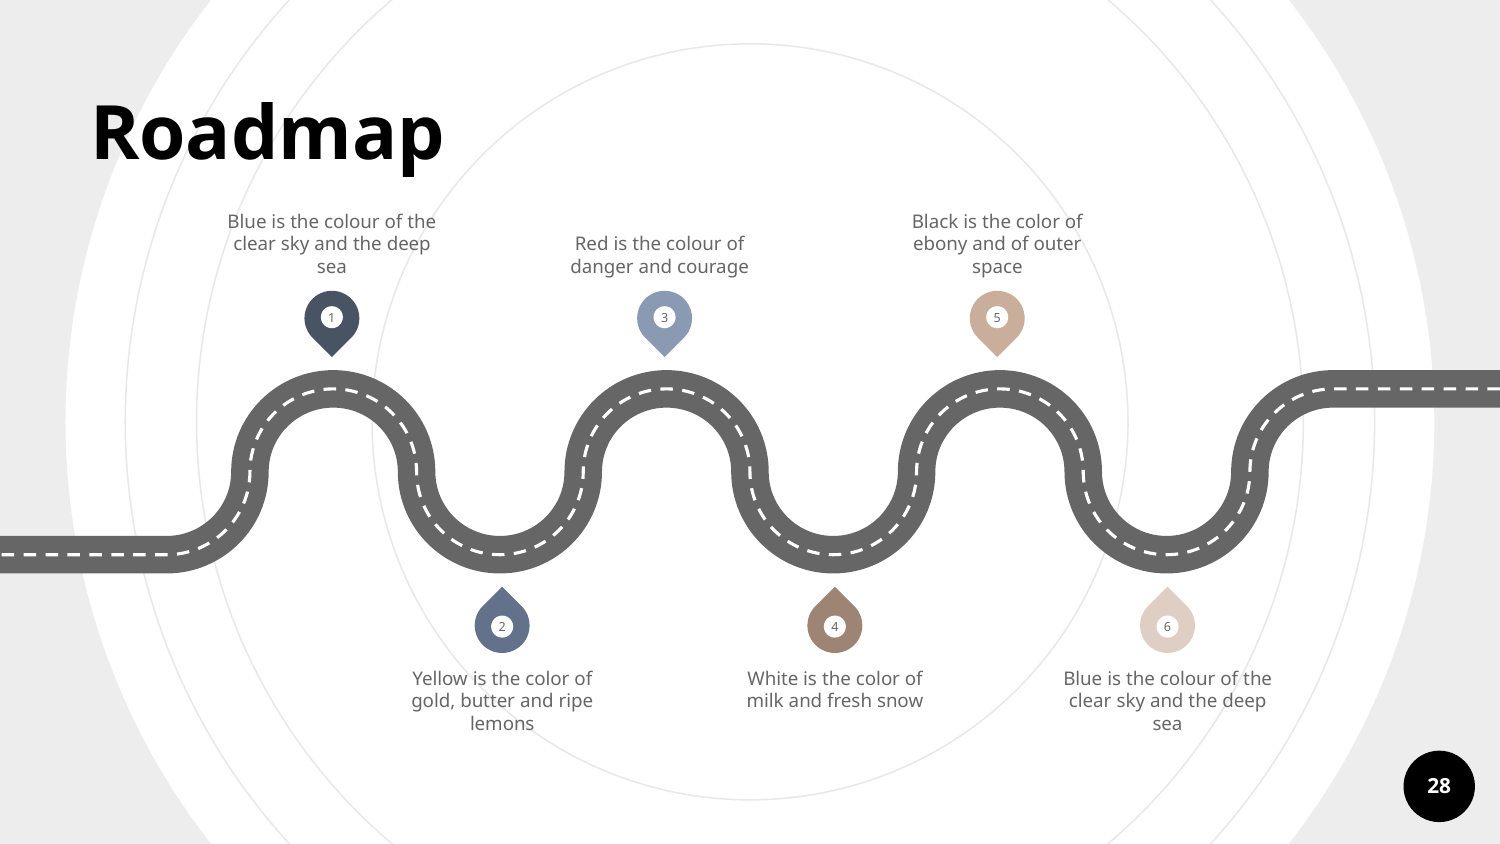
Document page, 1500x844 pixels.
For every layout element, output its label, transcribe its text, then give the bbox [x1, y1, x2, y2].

text_box [0, 388, 1500, 555]
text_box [795, 586, 874, 665]
text_box Yellow is the color of gold, butter and ripe lemons [396, 666, 608, 755]
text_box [958, 279, 1037, 358]
text_box Blue is the colour of the clear sky and the deep sea [1062, 666, 1273, 755]
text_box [1128, 586, 1207, 665]
text_box White is the color of milk and fresh snow [729, 666, 941, 755]
text_box Black is the color of ebony and of outer space [891, 189, 1103, 278]
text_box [625, 279, 704, 358]
title Roadmap [75, 77, 932, 190]
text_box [463, 586, 542, 665]
slide_number ‹#› [1403, 750, 1475, 823]
text_box Blue is the colour of the clear sky and the deep sea [226, 189, 438, 278]
text_box Red is the colour of danger and courage [553, 189, 765, 278]
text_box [292, 279, 371, 358]
